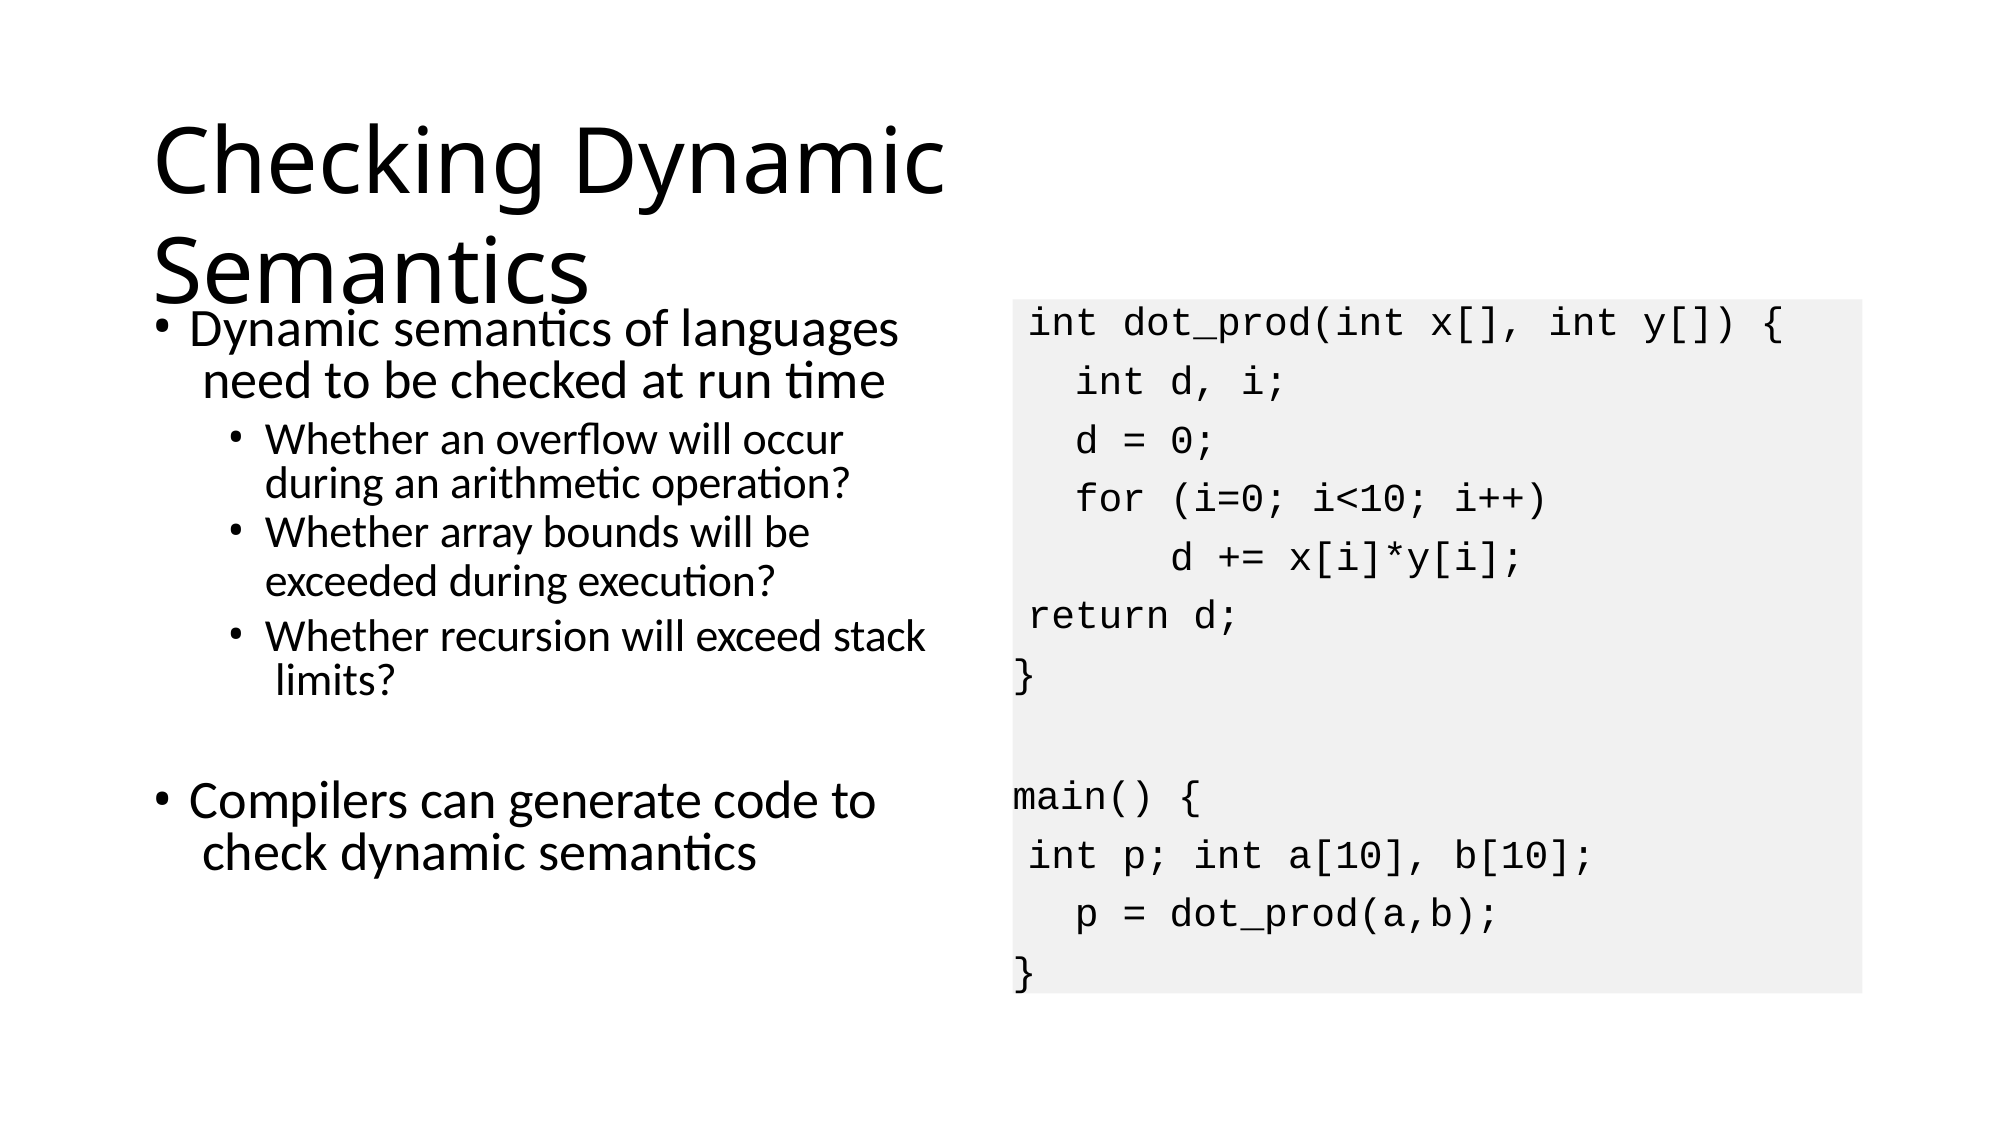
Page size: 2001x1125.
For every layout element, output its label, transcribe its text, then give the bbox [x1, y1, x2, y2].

text_box int dot_prod(int x[], int y[]) { int d, i; d = 0; for (i=0; i<10; i++) d += x[i]*y[i]; return d; } main() { int p; int a[10], b[10]; p = dot_prod(a,b); } [1012, 299, 1863, 994]
text_box Dynamic semantics of languages need to be checked at run time Whether an overflow will occur during an arithmetic operation? Whether array bounds will be exceeded during execution? Whether recursion will exceed stack limits? Compilers can generate code to check dynamic semantics [150, 289, 936, 882]
title Checking Dynamic Semantics [150, 100, 1223, 323]
